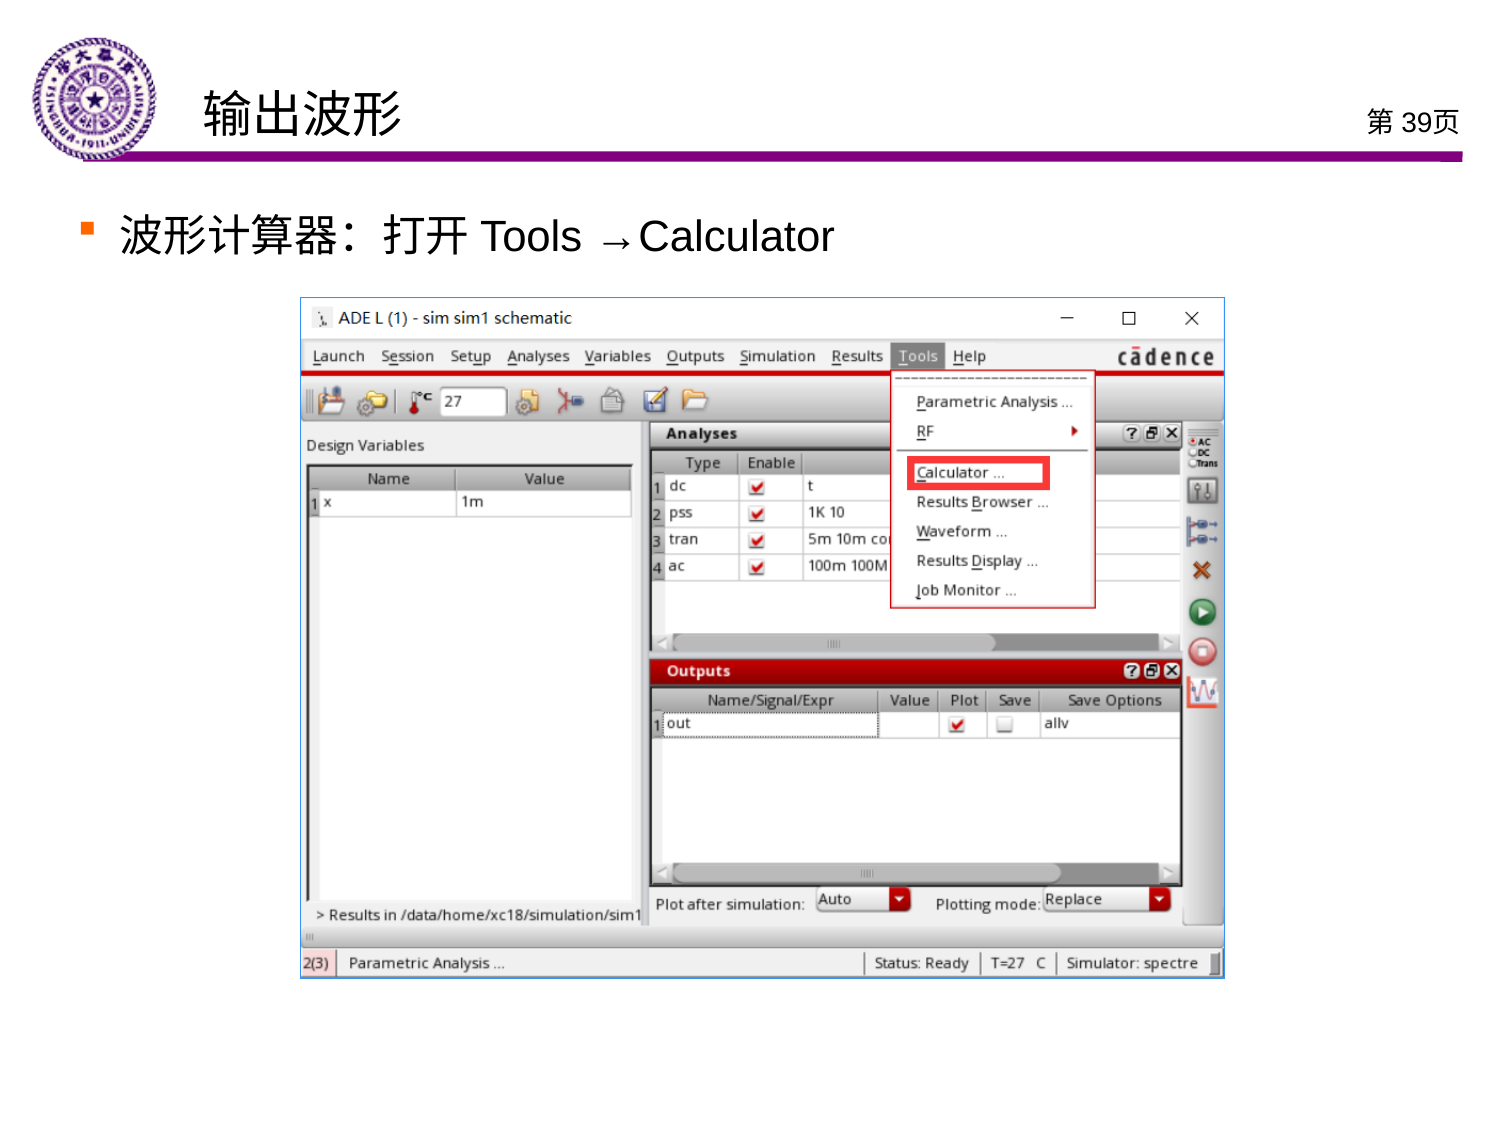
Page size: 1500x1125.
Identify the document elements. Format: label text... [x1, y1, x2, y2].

slide_number 第39页 [1099, 96, 1476, 176]
title 输出波形 [187, 62, 1238, 163]
list 波形计算器：打开Tools →Calculator [62, 199, 1463, 989]
picture [31, 24, 163, 172]
picture [299, 297, 1225, 979]
